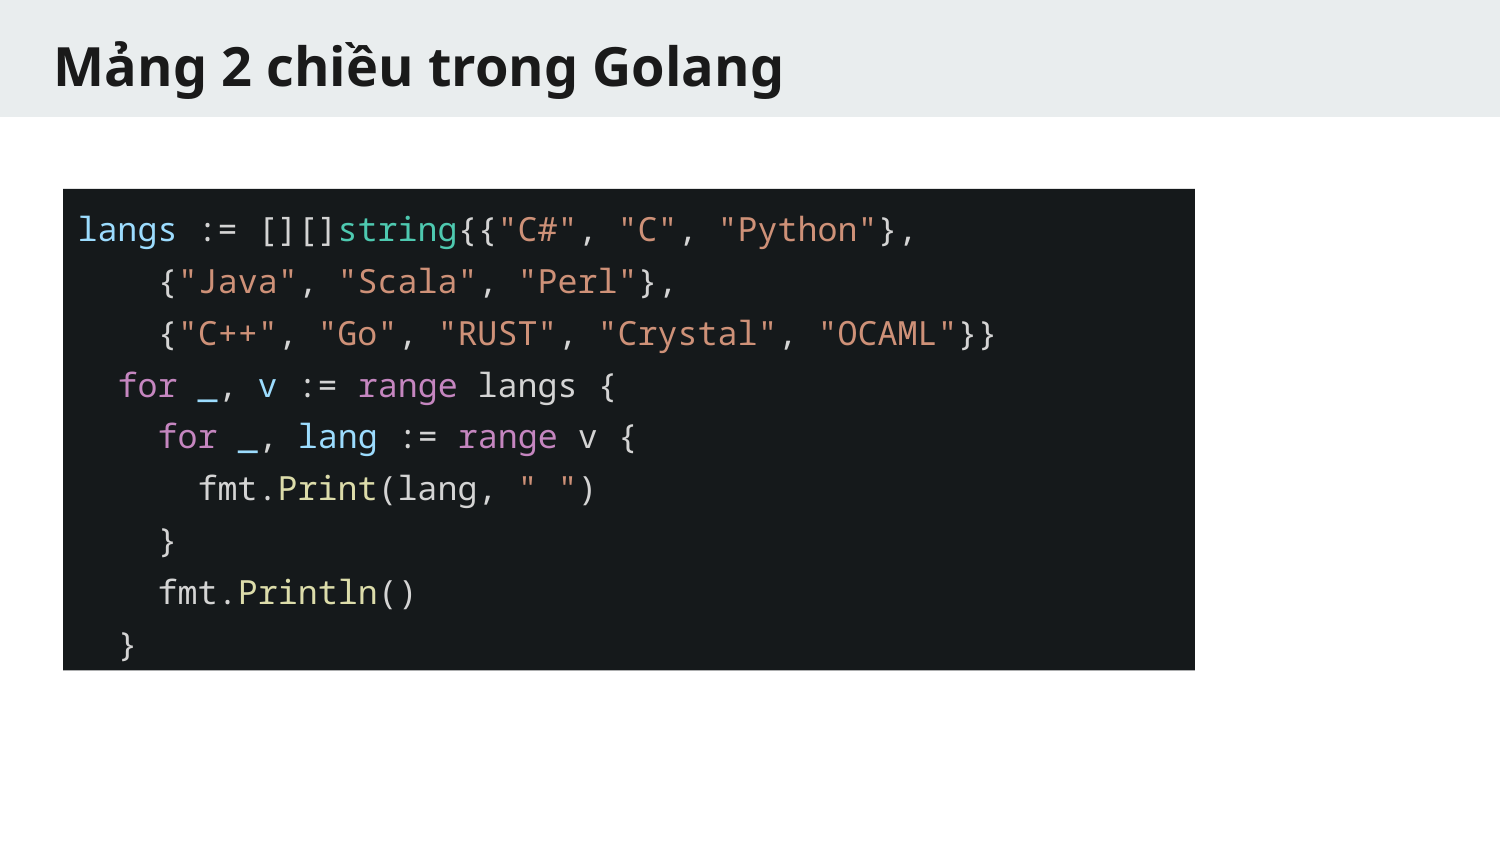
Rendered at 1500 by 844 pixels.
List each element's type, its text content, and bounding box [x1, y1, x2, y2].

title Mảng 2 chiều trong Golang [38, 17, 1467, 106]
text_box langs := [][]string{{"C#", "C", "Python"}, {"Java", "Scala", "Perl"}, {"C++", "Go", "RUST", "Crystal", "OCAML"}} for _, v := range langs { for _, lang := range v { fmt.Print(lang, " ") } fmt.Println() } [63, 188, 1195, 671]
